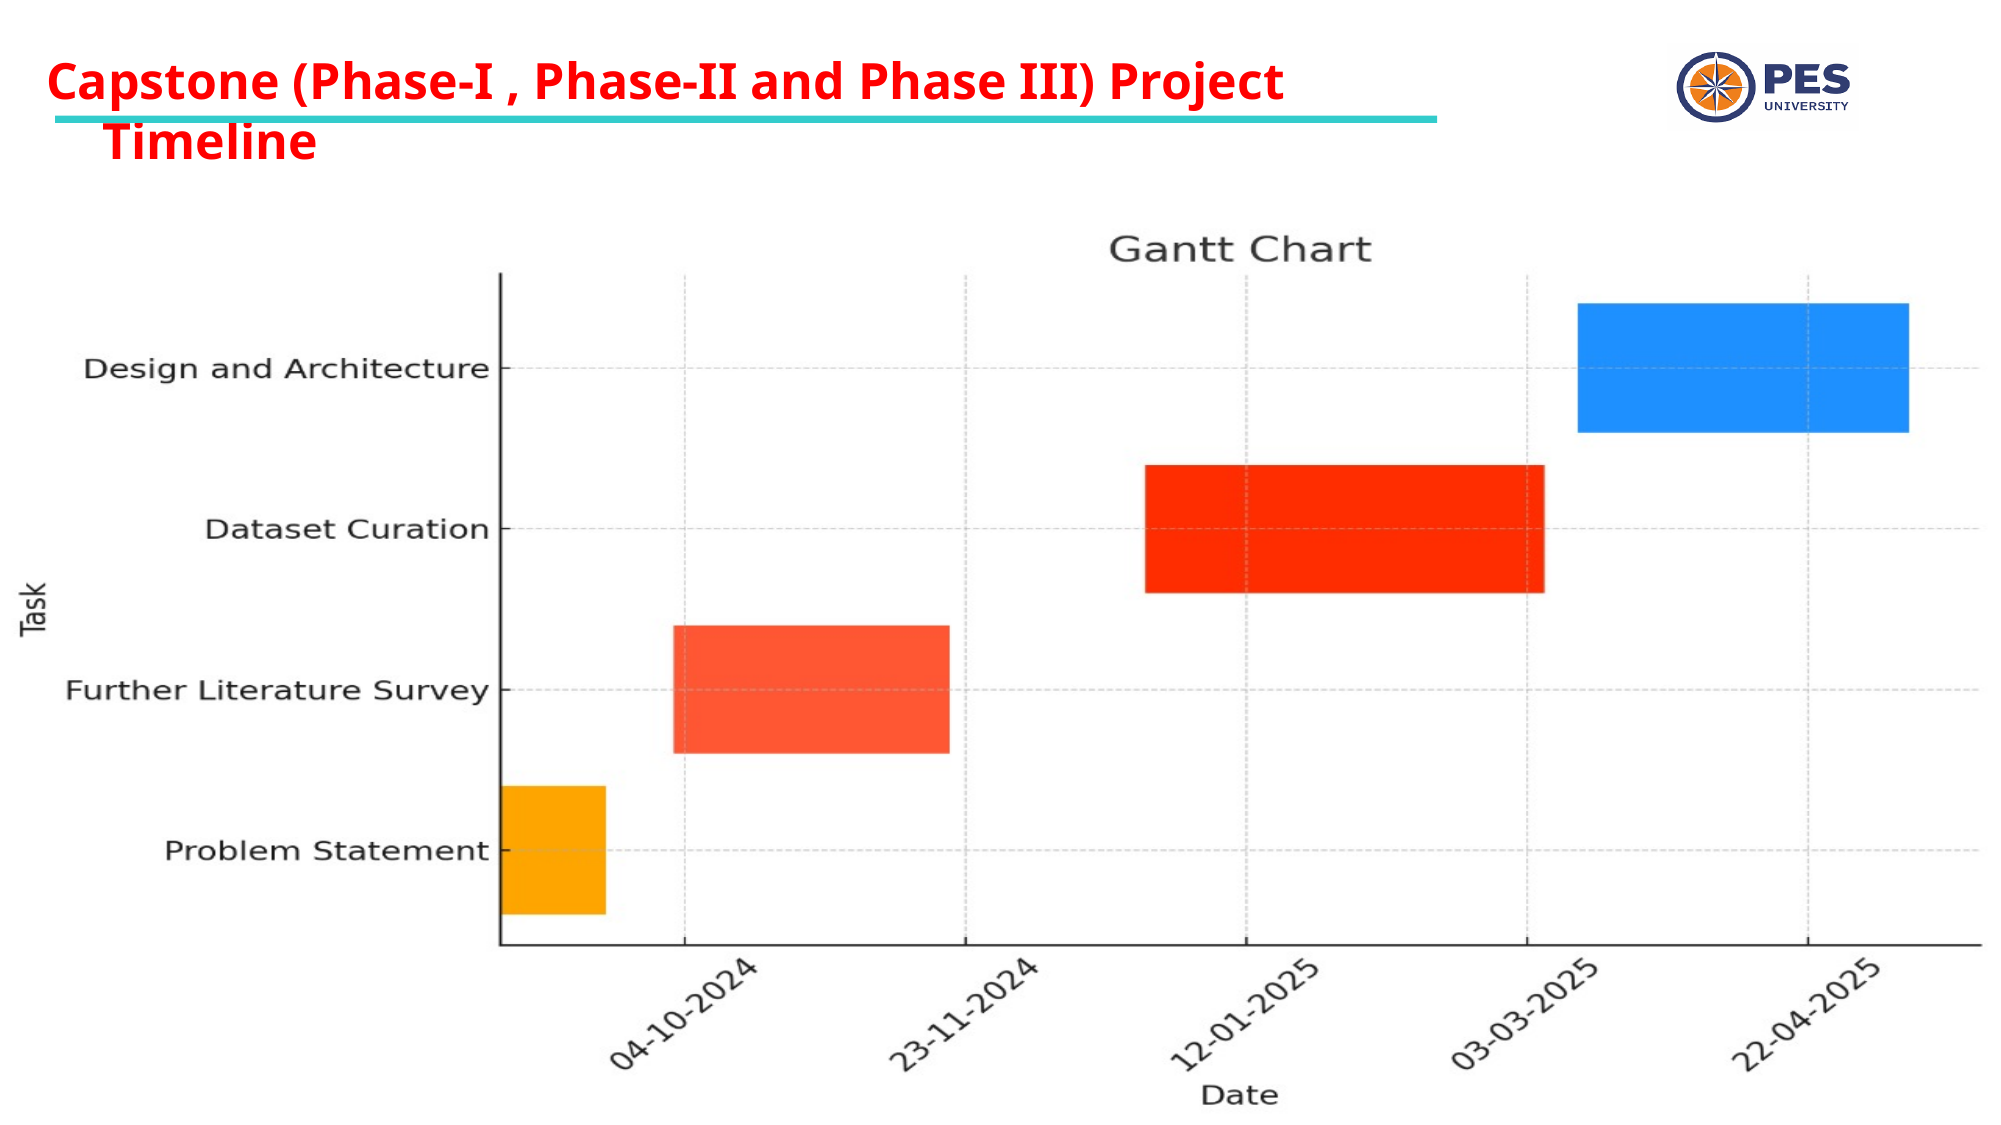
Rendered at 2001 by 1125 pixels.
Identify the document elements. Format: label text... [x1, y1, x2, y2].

picture [1667, 43, 1859, 131]
picture [0, 219, 2000, 1125]
text_box [55, 115, 1438, 123]
text_box Capstone (Phase-I , Phase-II and Phase III) Project Timeline [31, 42, 1508, 178]
